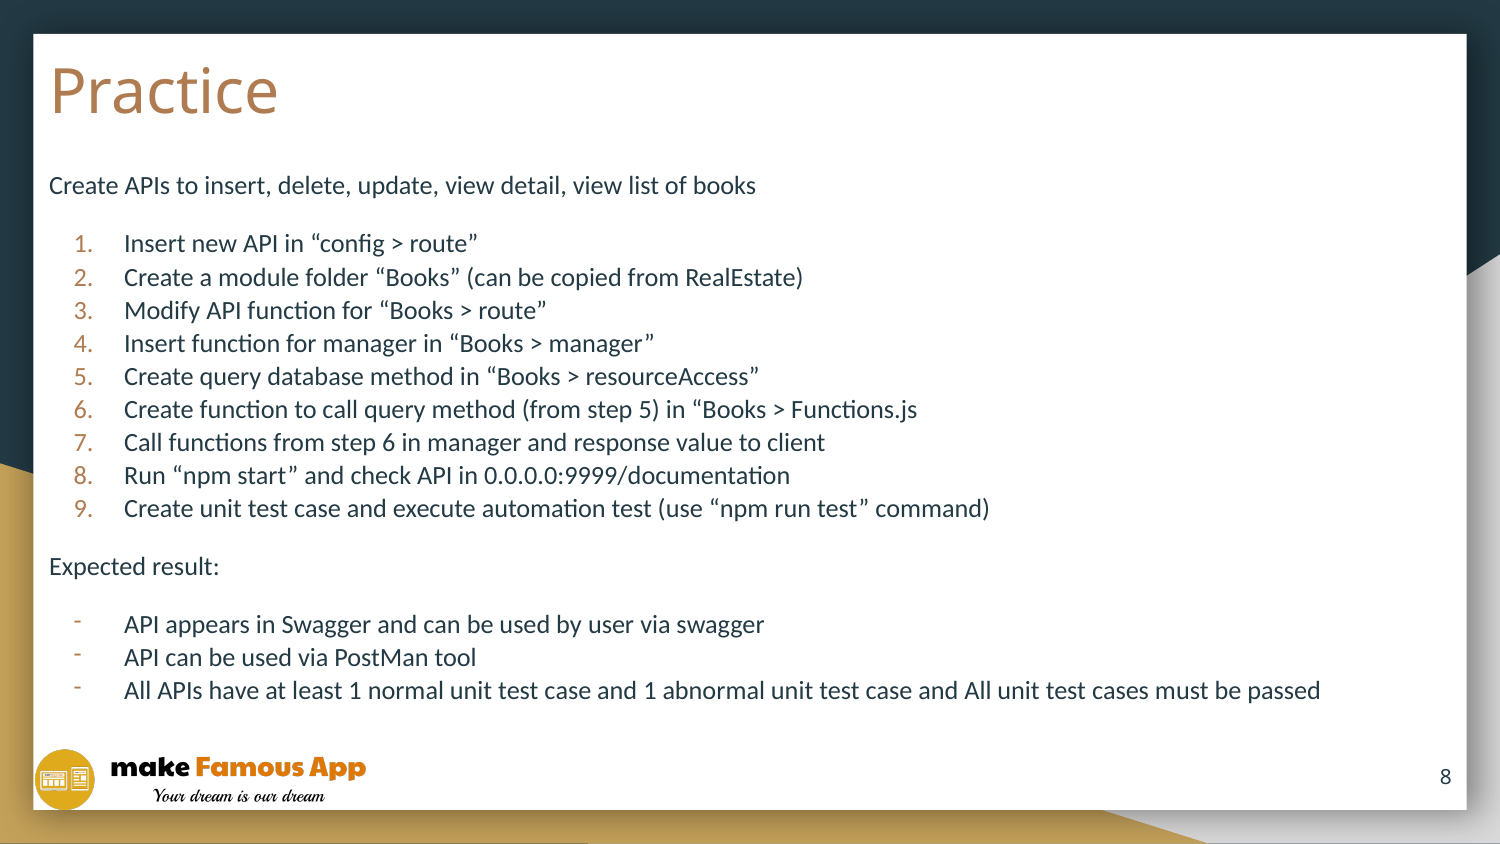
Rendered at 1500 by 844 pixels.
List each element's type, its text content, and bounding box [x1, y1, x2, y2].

title Practice [34, 35, 1466, 146]
list Create APIs to insert, delete, update, view detail, view list of books Insert new API in “config > route” Create a module folder “Books” (can be copied from RealEstate) Modify API function for “Books > route” Insert function for manager in “Books > manager” Create query database method in “Books > resourceAccess” Create function to call query method (from step 5) in “Books > Functions.js Call functions from step 6 in manager and response value to client Run “npm start” and check API in 0.0.0.0:9999/documentation Create unit test case and execute automation test (use “npm run test” command) Expected result: API appears in Swagger and can be used by user via swagger API can be used via PostMan tool All APIs have at least 1 normal unit test case and 1 abnormal unit test case and All unit test cases must be passed [34, 152, 1466, 722]
slide_number ‹#› [1376, 745, 1467, 810]
picture [35, 745, 383, 810]
